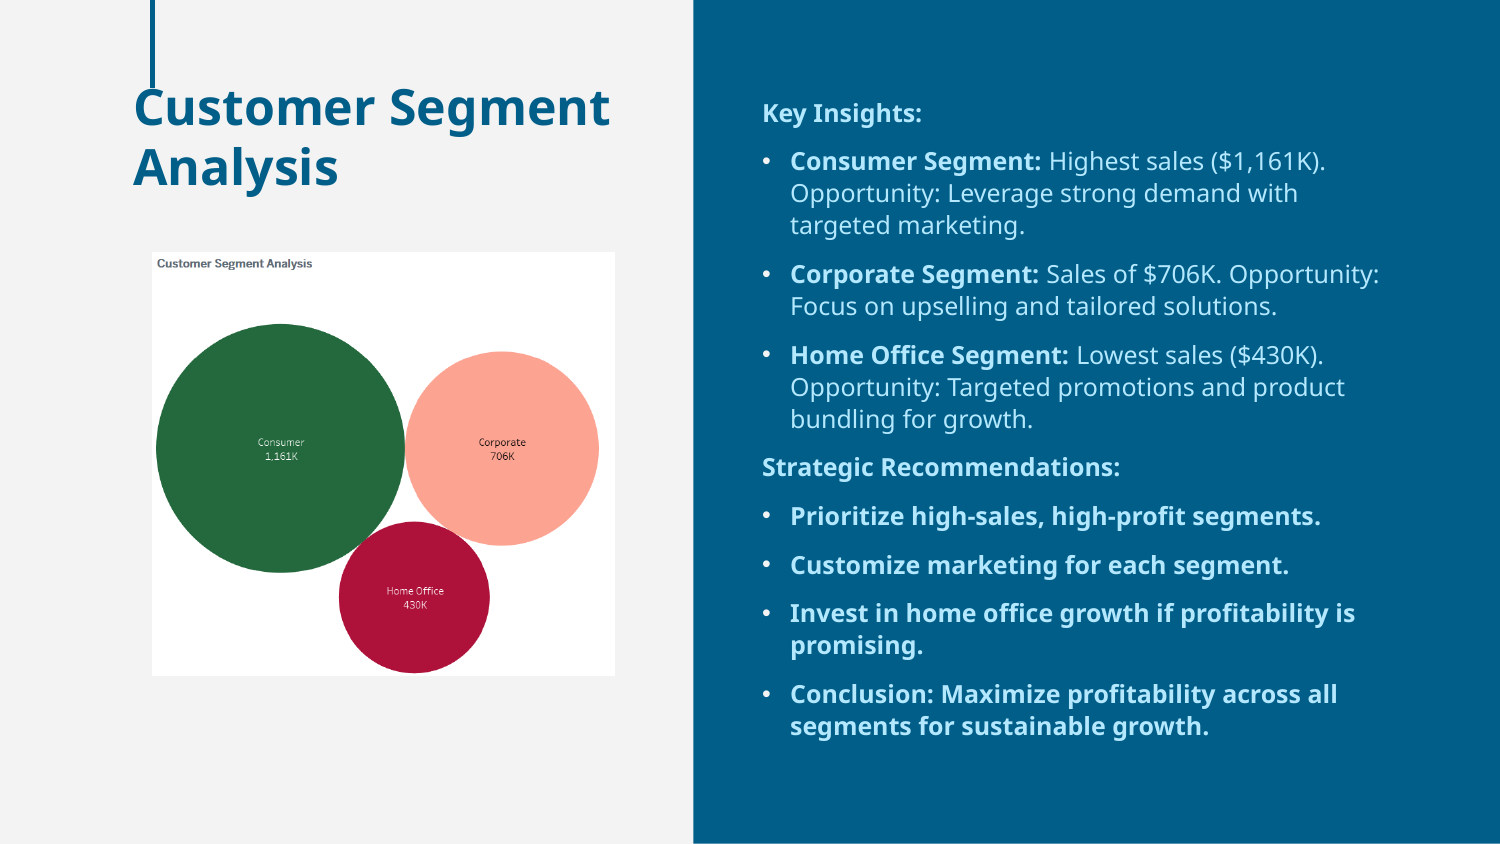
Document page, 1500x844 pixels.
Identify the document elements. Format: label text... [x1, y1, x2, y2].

text_box [693, 0, 1500, 844]
text_box Key Insights: Consumer Segment: Highest sales ($1,161K). Opportunity: Leverage strong demand with targeted marketing. Corporate Segment: Sales of $706K. Opportunity: Focus on upselling and tailored solutions. Home Office Segment: Lowest sales ($430K). Opportunity: Targeted promotions and product bundling for growth. Strategic Recommendations: Prioritize high-sales, high-profit segments. Customize marketing for each segment. Invest in home office growth if profitability is promising. Conclusion: Maximize profitability across all segments for sustainable growth. [747, 87, 1409, 797]
title Customer Segment Analysis [118, 60, 706, 155]
picture [152, 252, 615, 676]
